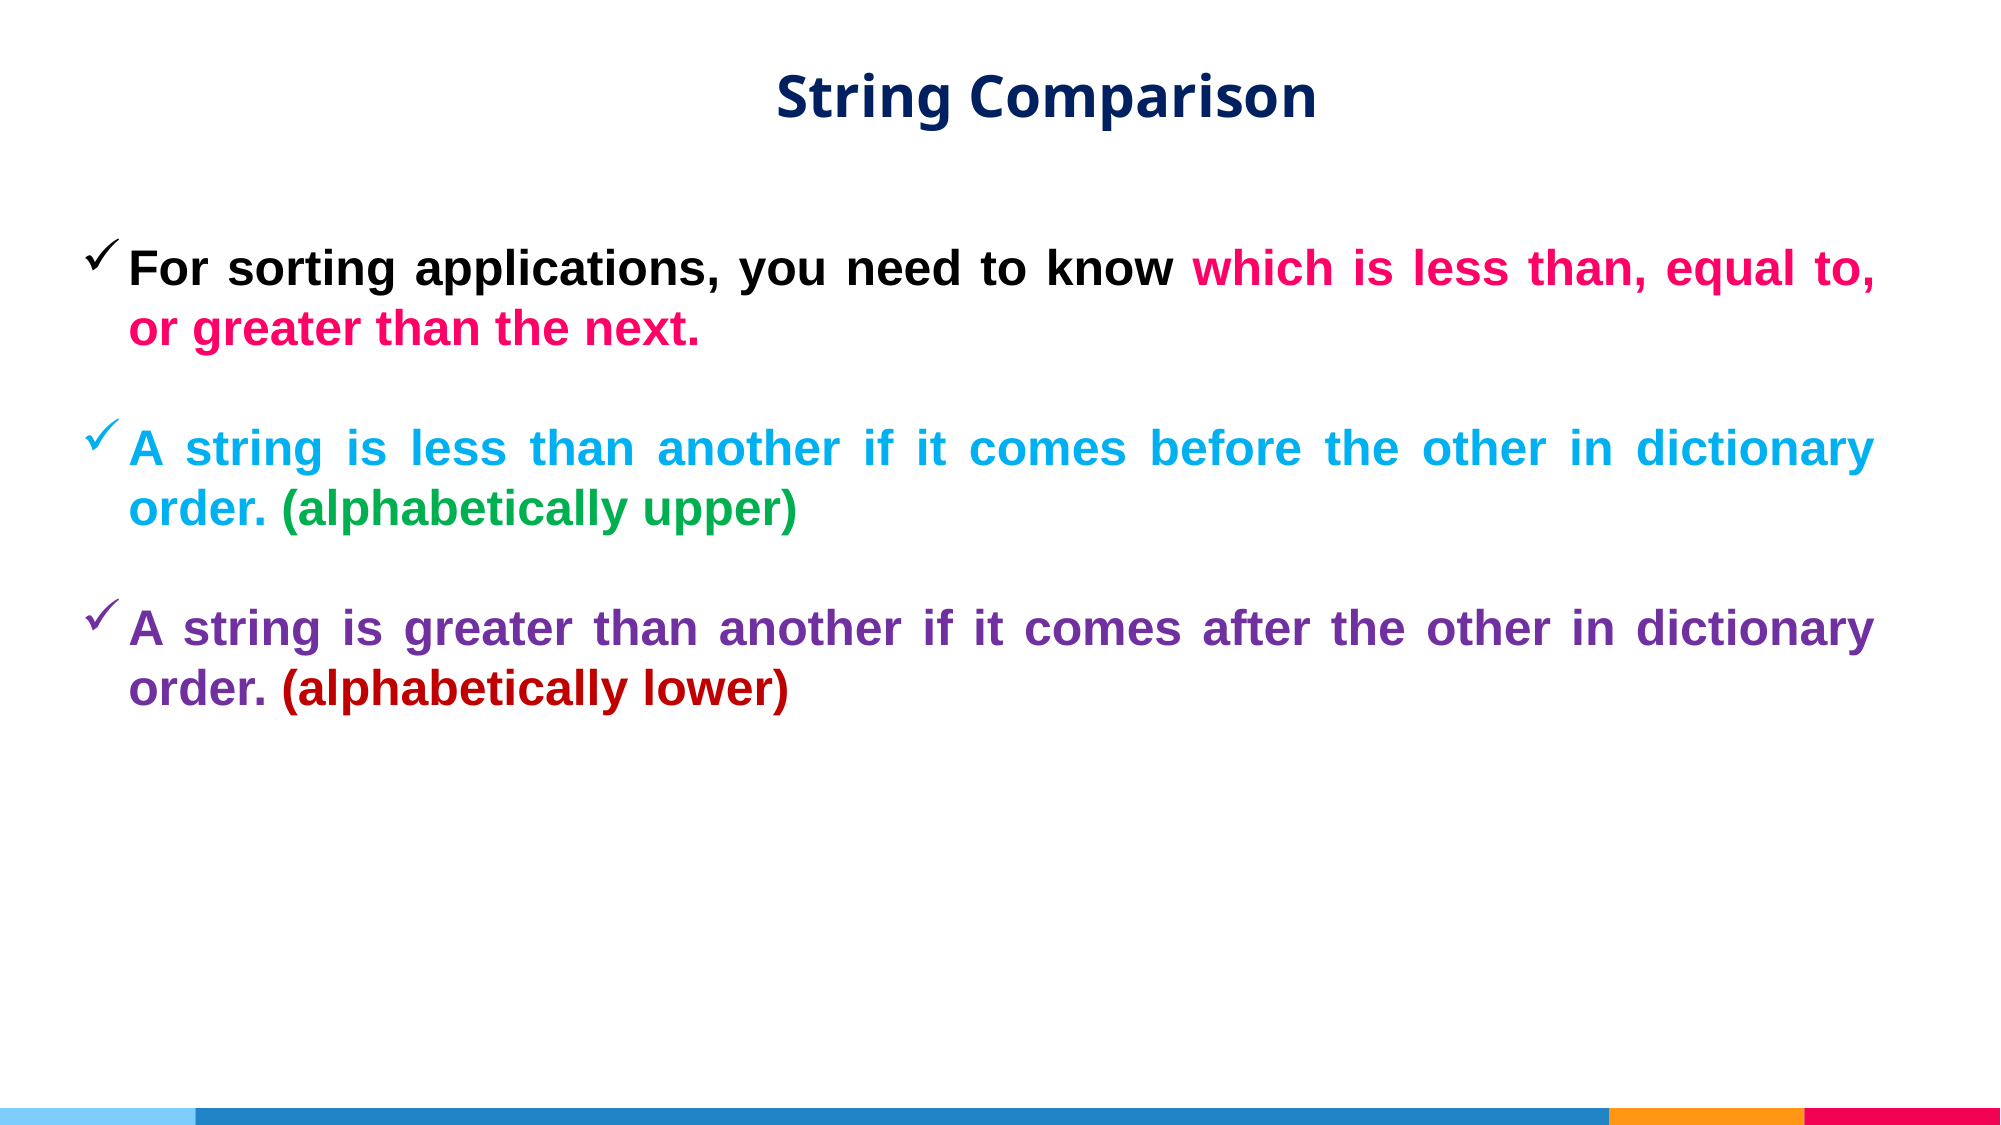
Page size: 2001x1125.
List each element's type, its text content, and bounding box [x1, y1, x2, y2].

text_box For sorting applications, you need to know which is less than, equal to, or greater than the next. A string is less than another if it comes before the other in dictionary order. (alphabetically upper) A string is greater than another if it comes after the other in dictionary order. (alphabetically lower) [66, 228, 1891, 843]
text_box String Comparison [762, 52, 1763, 137]
